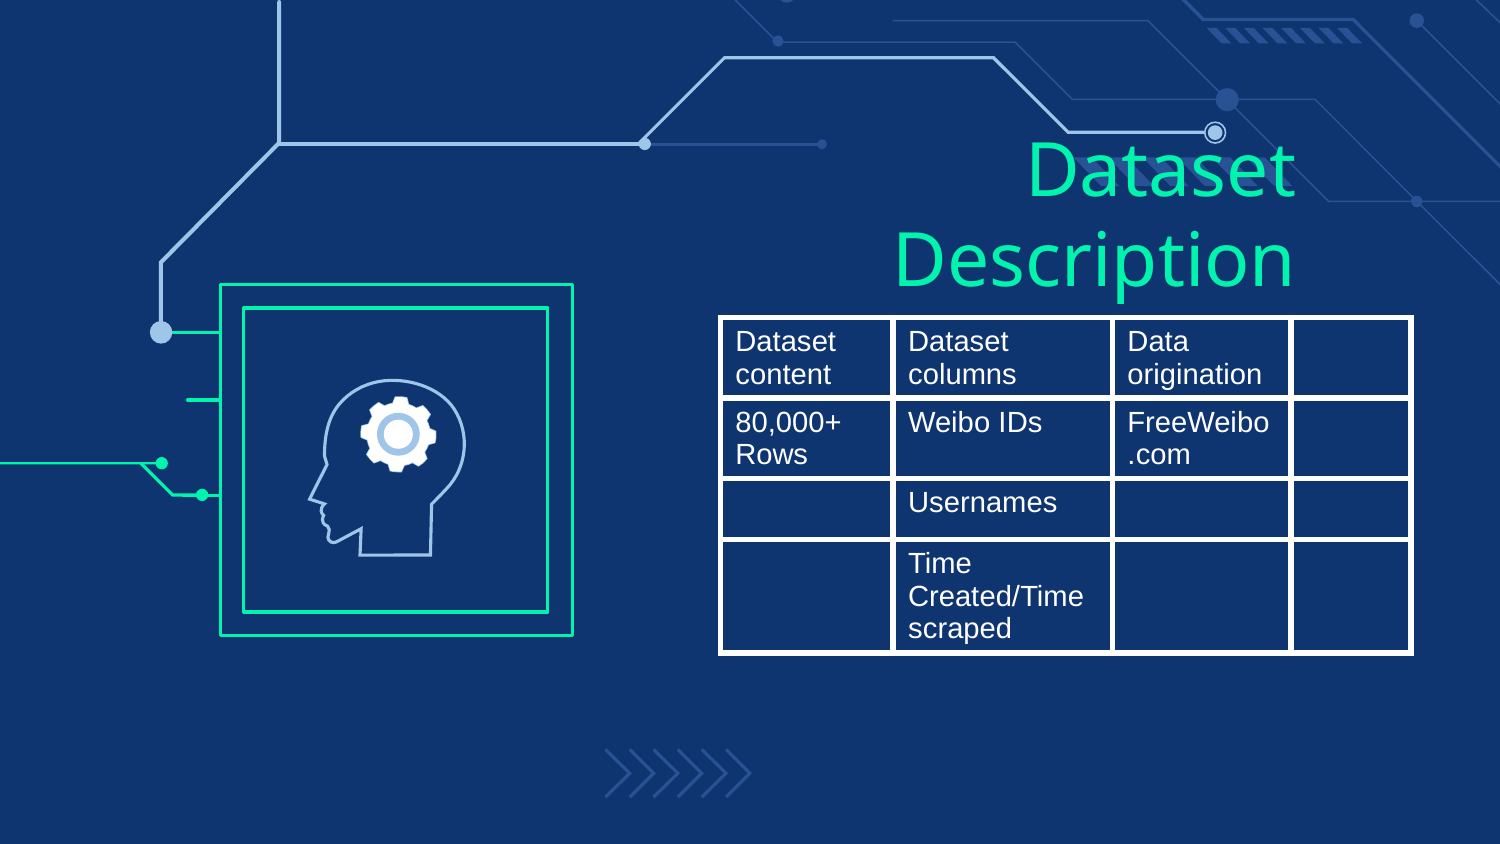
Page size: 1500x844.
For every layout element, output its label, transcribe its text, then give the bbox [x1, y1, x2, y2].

text_box [383, 419, 413, 449]
table_cell Usernames [896, 481, 1110, 537]
title Dataset Description [720, 163, 1297, 260]
text_box [376, 412, 420, 456]
table_cell [1294, 542, 1408, 650]
table_cell Weibo IDs [896, 401, 1110, 476]
table_cell [1115, 542, 1288, 650]
table_cell 80,000+ Rows [723, 401, 890, 476]
table_header Dataset content [723, 320, 890, 395]
table_cell [1115, 481, 1288, 537]
table_header Data origination [1115, 320, 1288, 395]
table_cell [723, 542, 890, 650]
table_cell [1294, 401, 1408, 476]
table_header [1294, 320, 1408, 395]
table_header Dataset columns [896, 320, 1110, 395]
table_cell [723, 481, 890, 537]
table_cell [1294, 481, 1408, 537]
table_cell FreeWeibo.com [1115, 401, 1288, 476]
table_cell Time Created/Time scraped [896, 542, 1110, 650]
text_box [361, 397, 436, 472]
